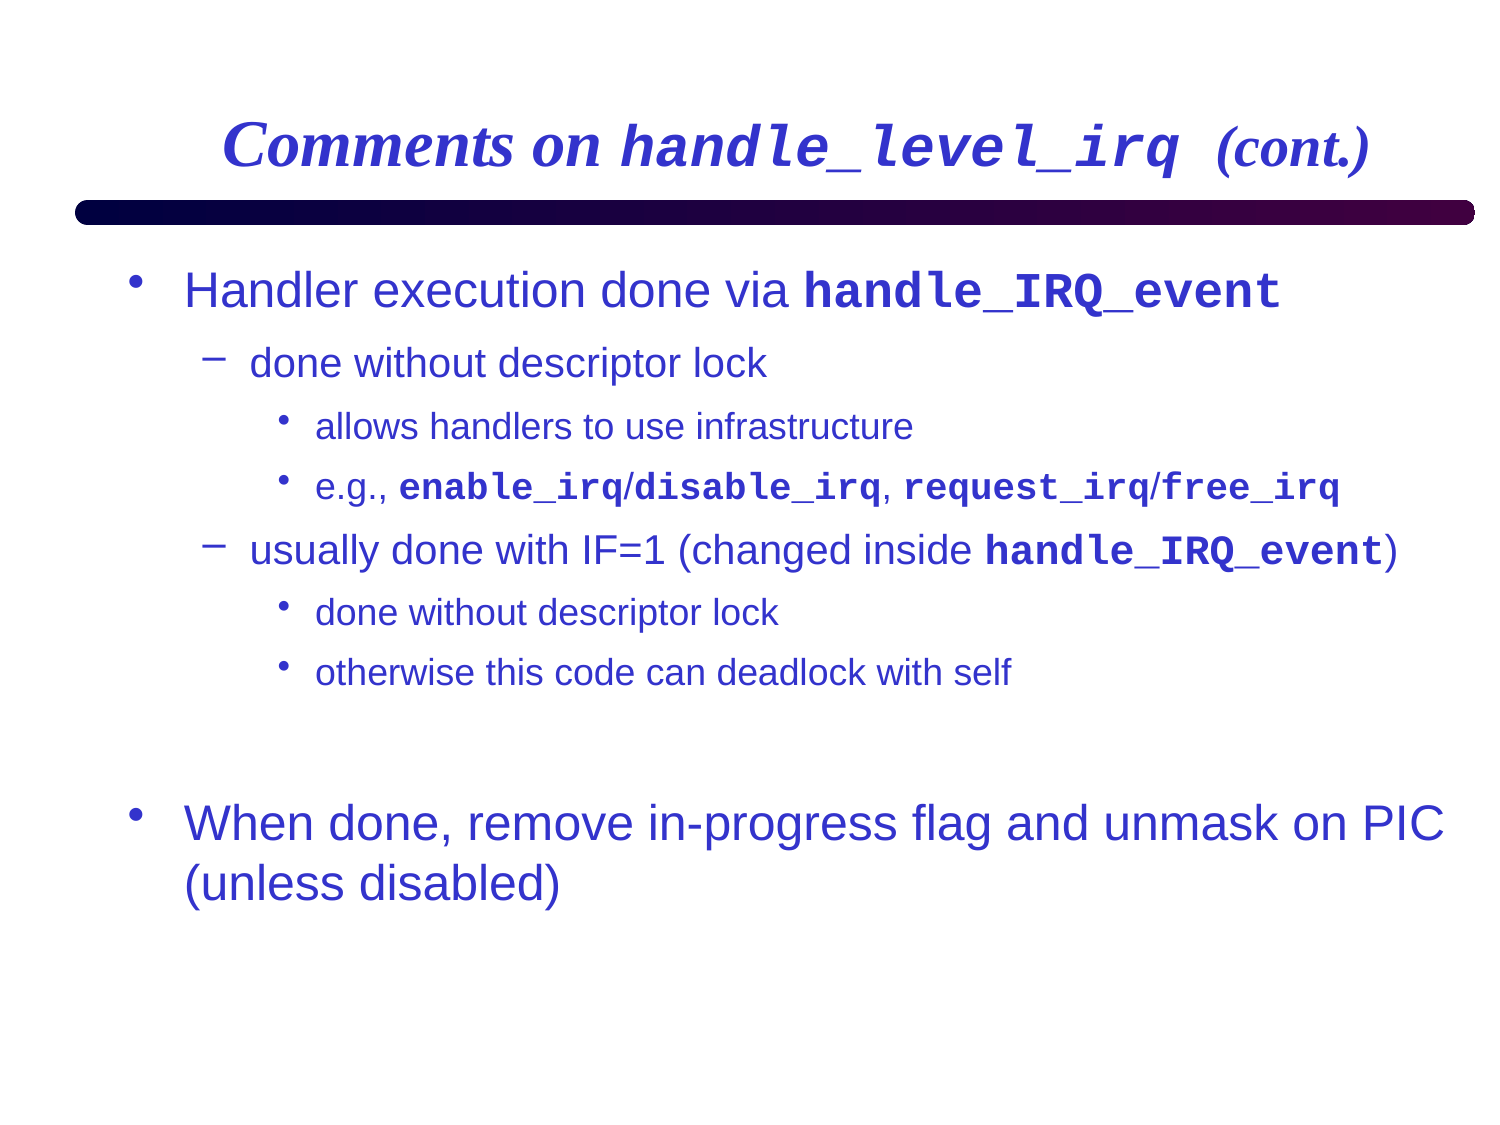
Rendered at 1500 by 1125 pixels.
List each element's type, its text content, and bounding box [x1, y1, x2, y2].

list Handler execution done via handle_IRQ_event done without descriptor lock allows handlers to use infrastructure e.g., enable_irq/disable_irq, request_irq/free_irq usually done with IF=1 (changed inside handle_IRQ_event) done without descriptor lock otherwise this code can deadlock with self When done, remove in-progress flag and unmask on PIC (unless disabled) [112, 249, 1463, 1001]
title Comments on handle_level_irq (cont.) [112, 37, 1388, 188]
